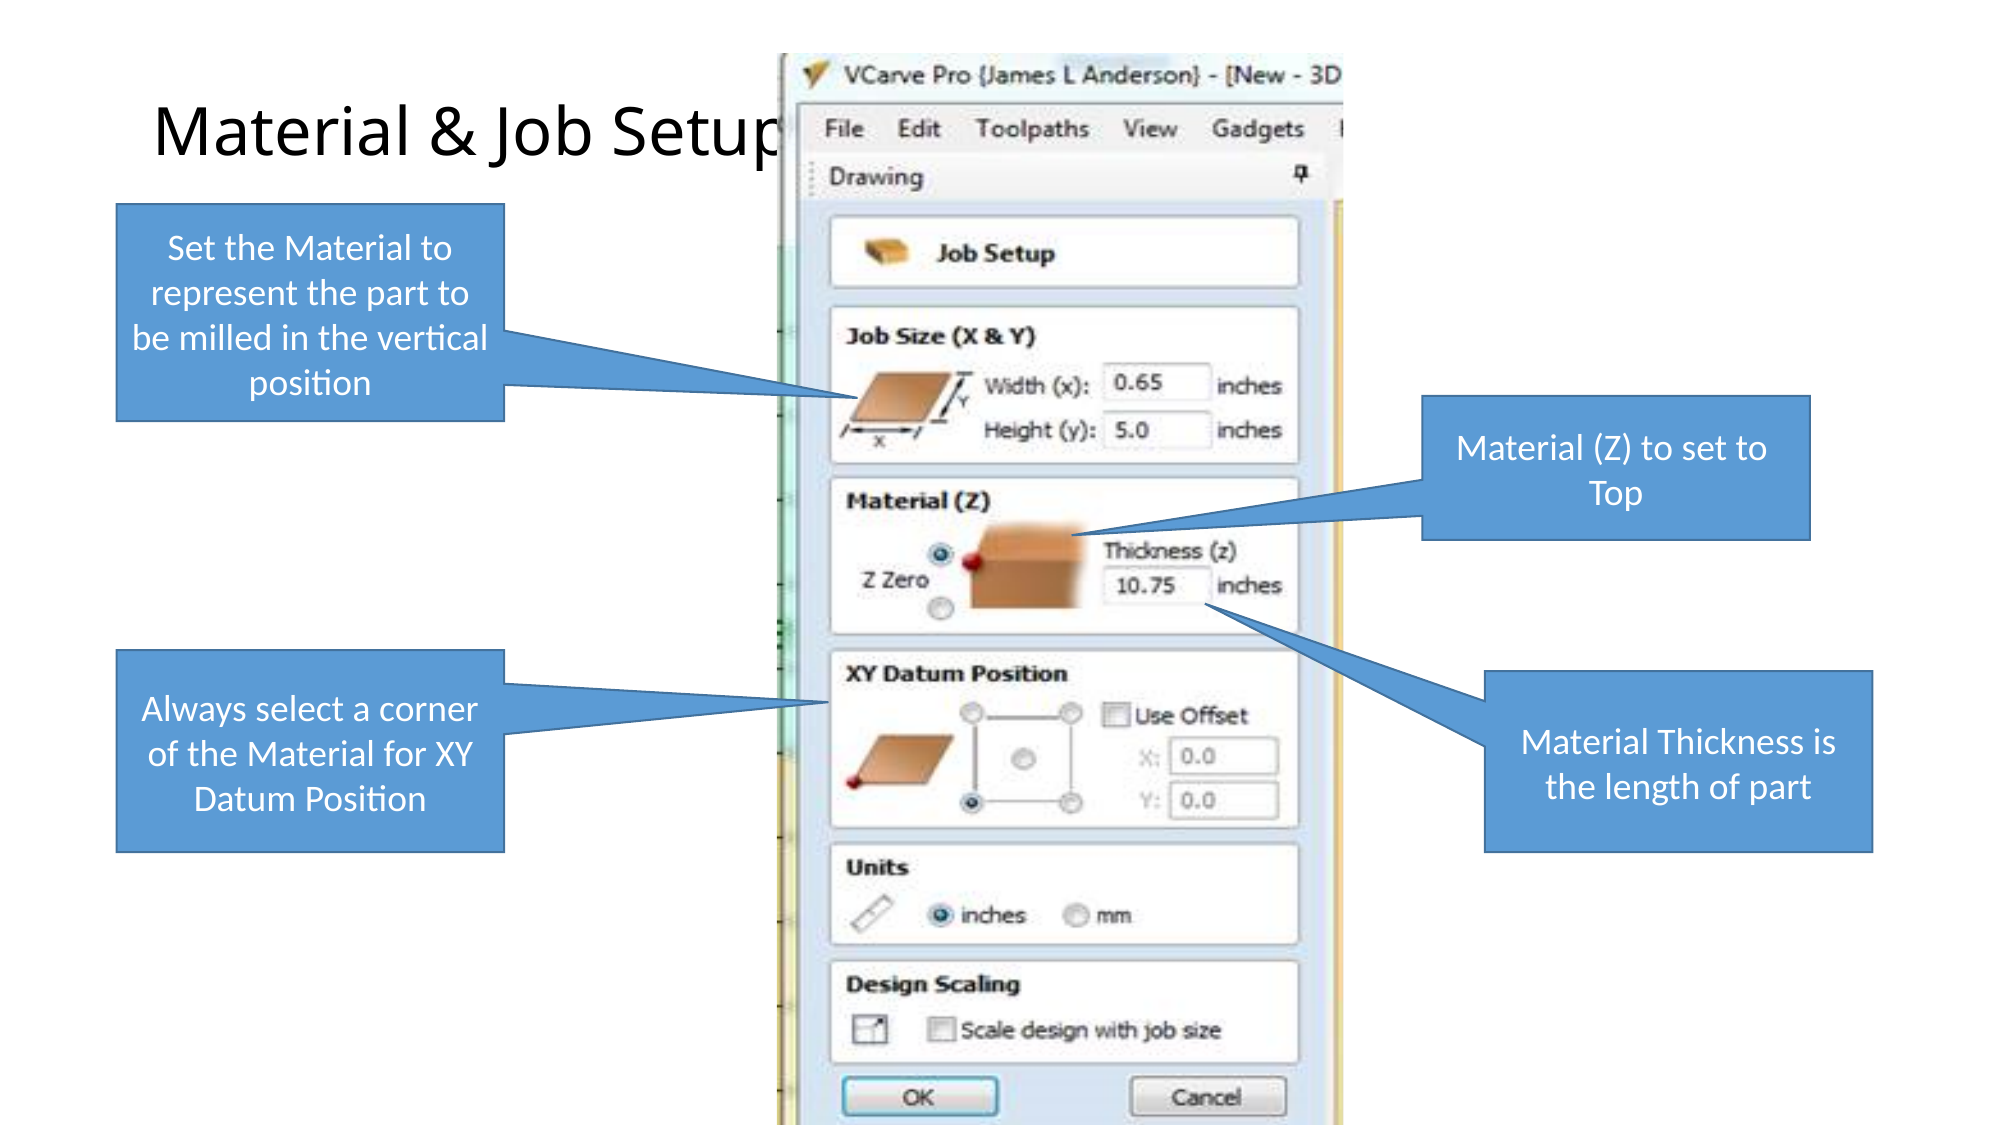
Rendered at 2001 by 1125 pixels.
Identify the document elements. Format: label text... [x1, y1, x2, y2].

text_box Set the Material to represent the part to be milled in the vertical position [115, 203, 776, 423]
text_box Always select a corner of the Material for XY Datum Position [115, 649, 776, 854]
picture [776, 47, 1344, 1125]
title Material & Job Setup [137, 75, 776, 178]
text_box Material Thickness is the length of part [1344, 651, 1874, 854]
text_box Material (Z) to set to Top [1344, 394, 1811, 541]
